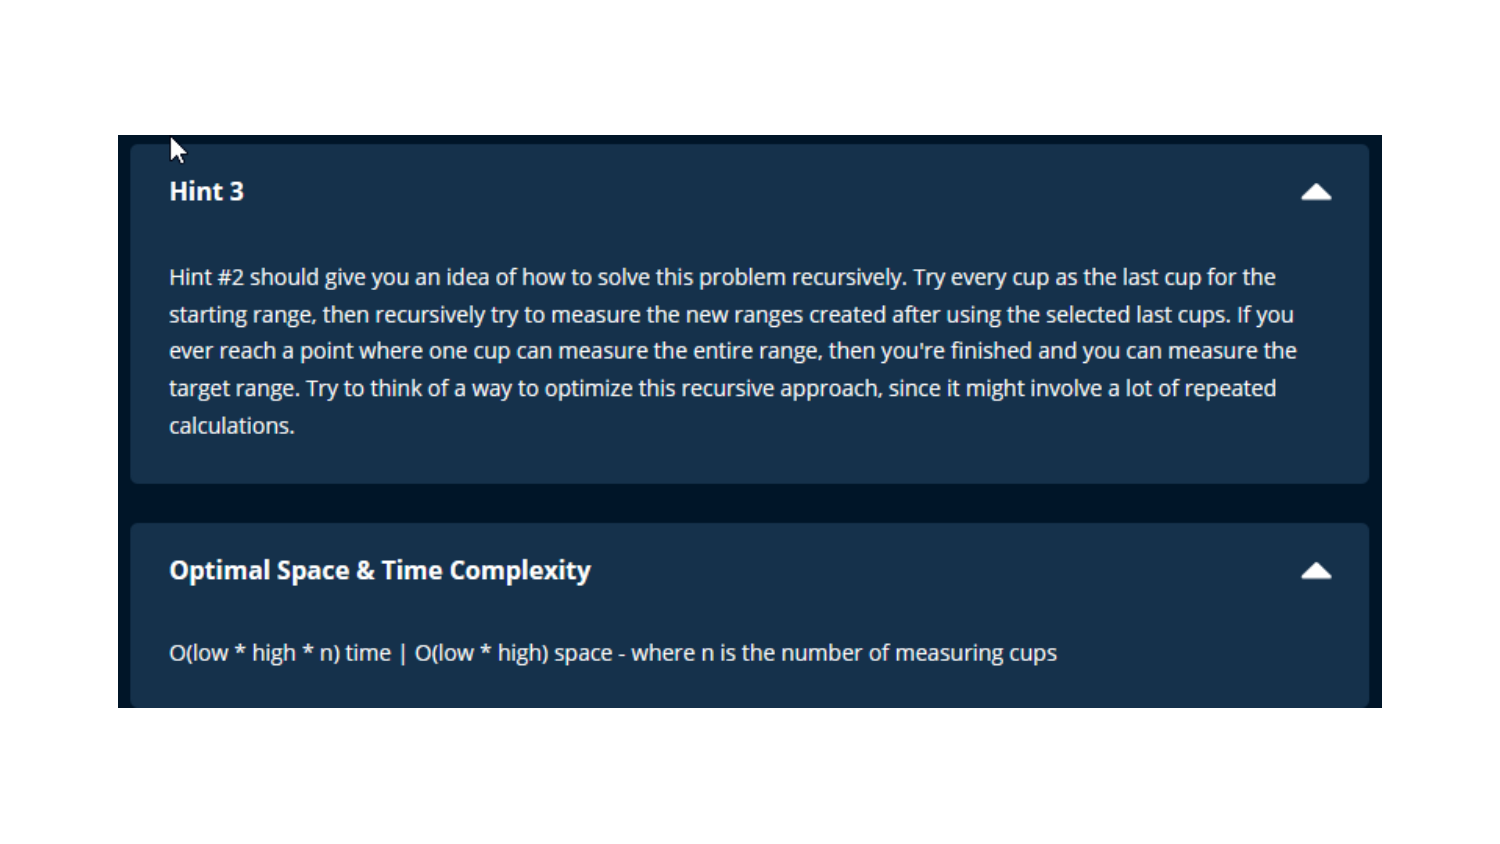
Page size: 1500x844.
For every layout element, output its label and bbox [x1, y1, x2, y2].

picture [118, 135, 1382, 708]
